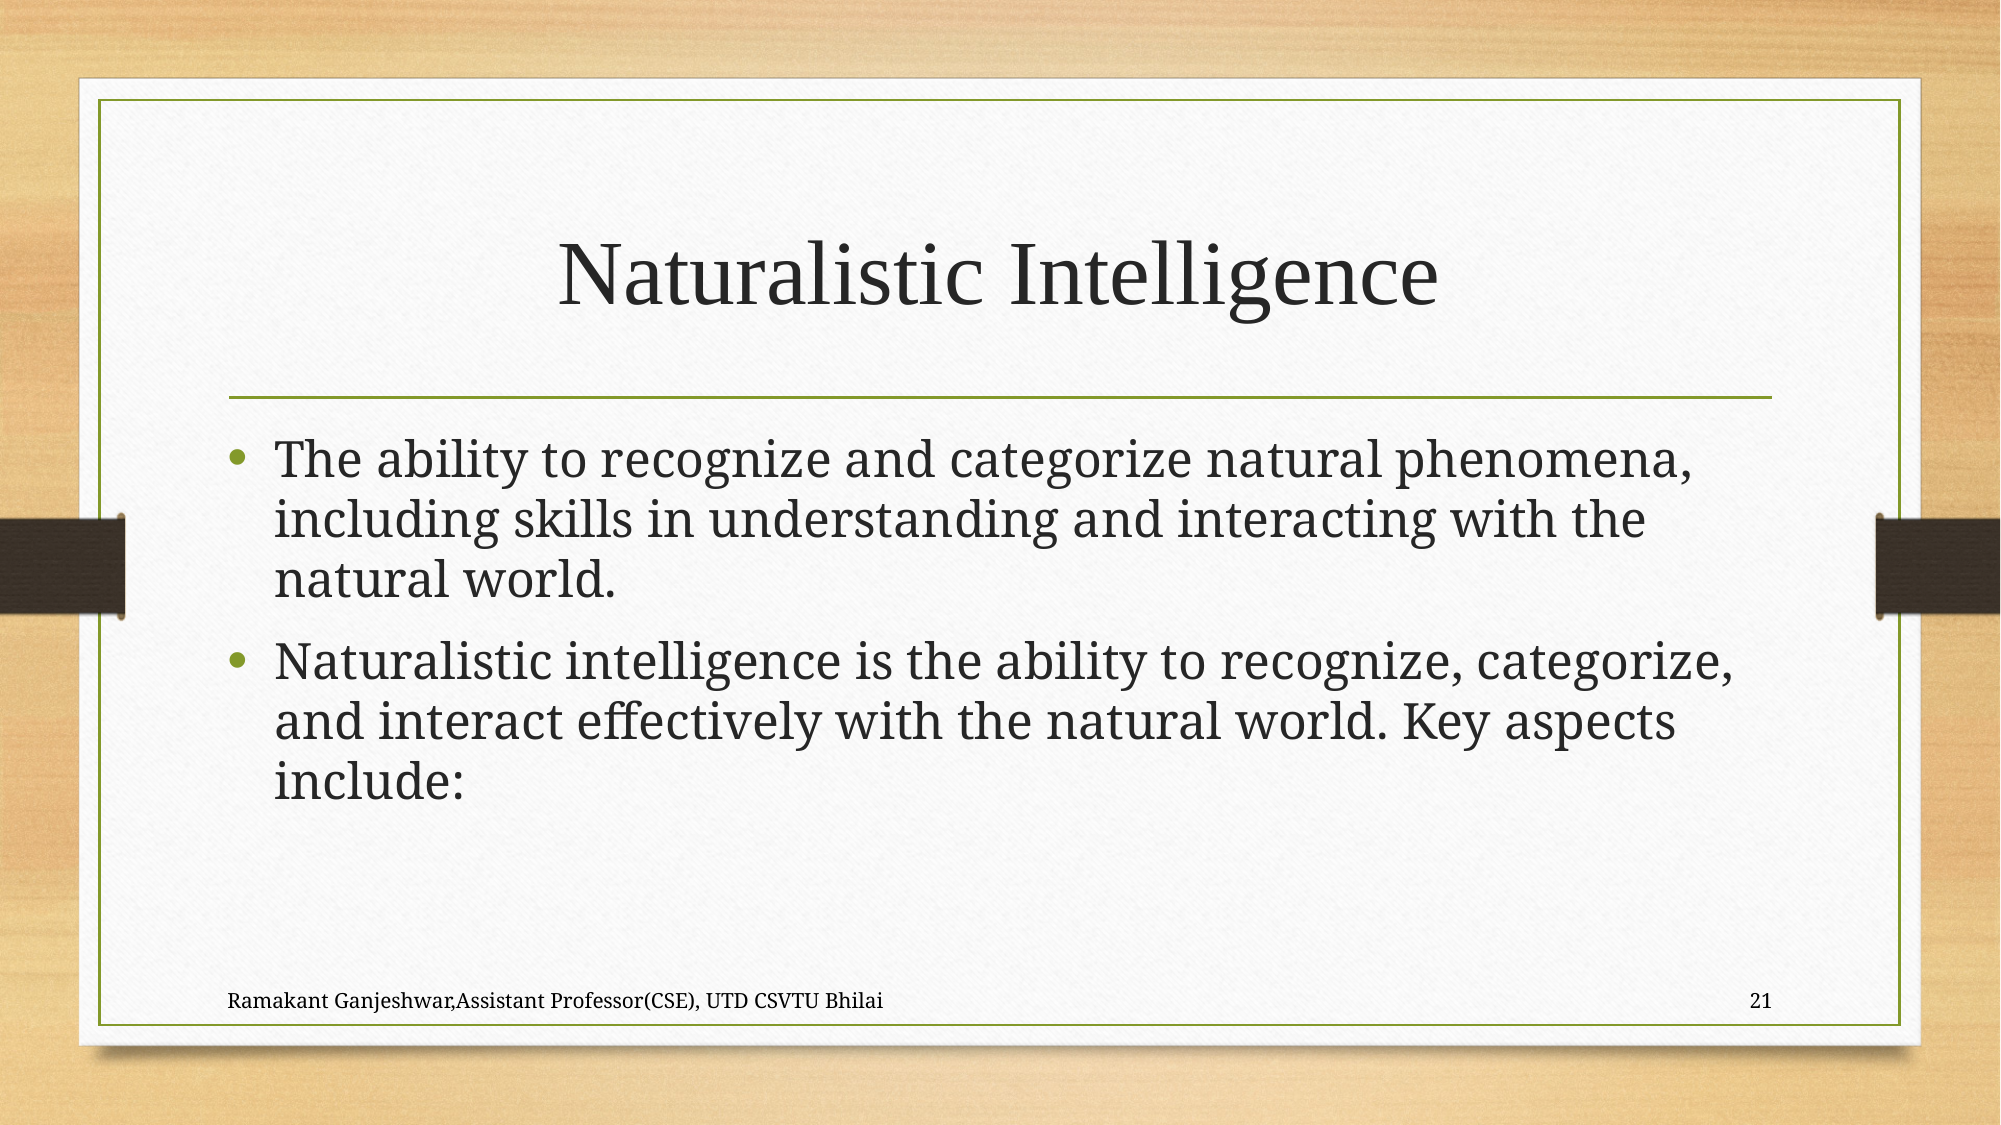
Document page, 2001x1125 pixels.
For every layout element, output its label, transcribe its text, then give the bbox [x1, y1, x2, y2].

picture [0, 0, 2001, 1125]
footer Ramakant Ganjeshwar,Assistant Professor(CSE), UTD CSVTU Bhilai [212, 979, 1411, 1025]
slide_number 21 [1698, 979, 1788, 1025]
title Naturalistic Intelligence [212, 161, 1788, 375]
list The ability to recognize and categorize natural phenomena, including skills in understanding and interacting with the natural world. Naturalistic intelligence is the ability to recognize, categorize, and interact effectively with the natural world. Key aspects include: [212, 419, 1788, 964]
